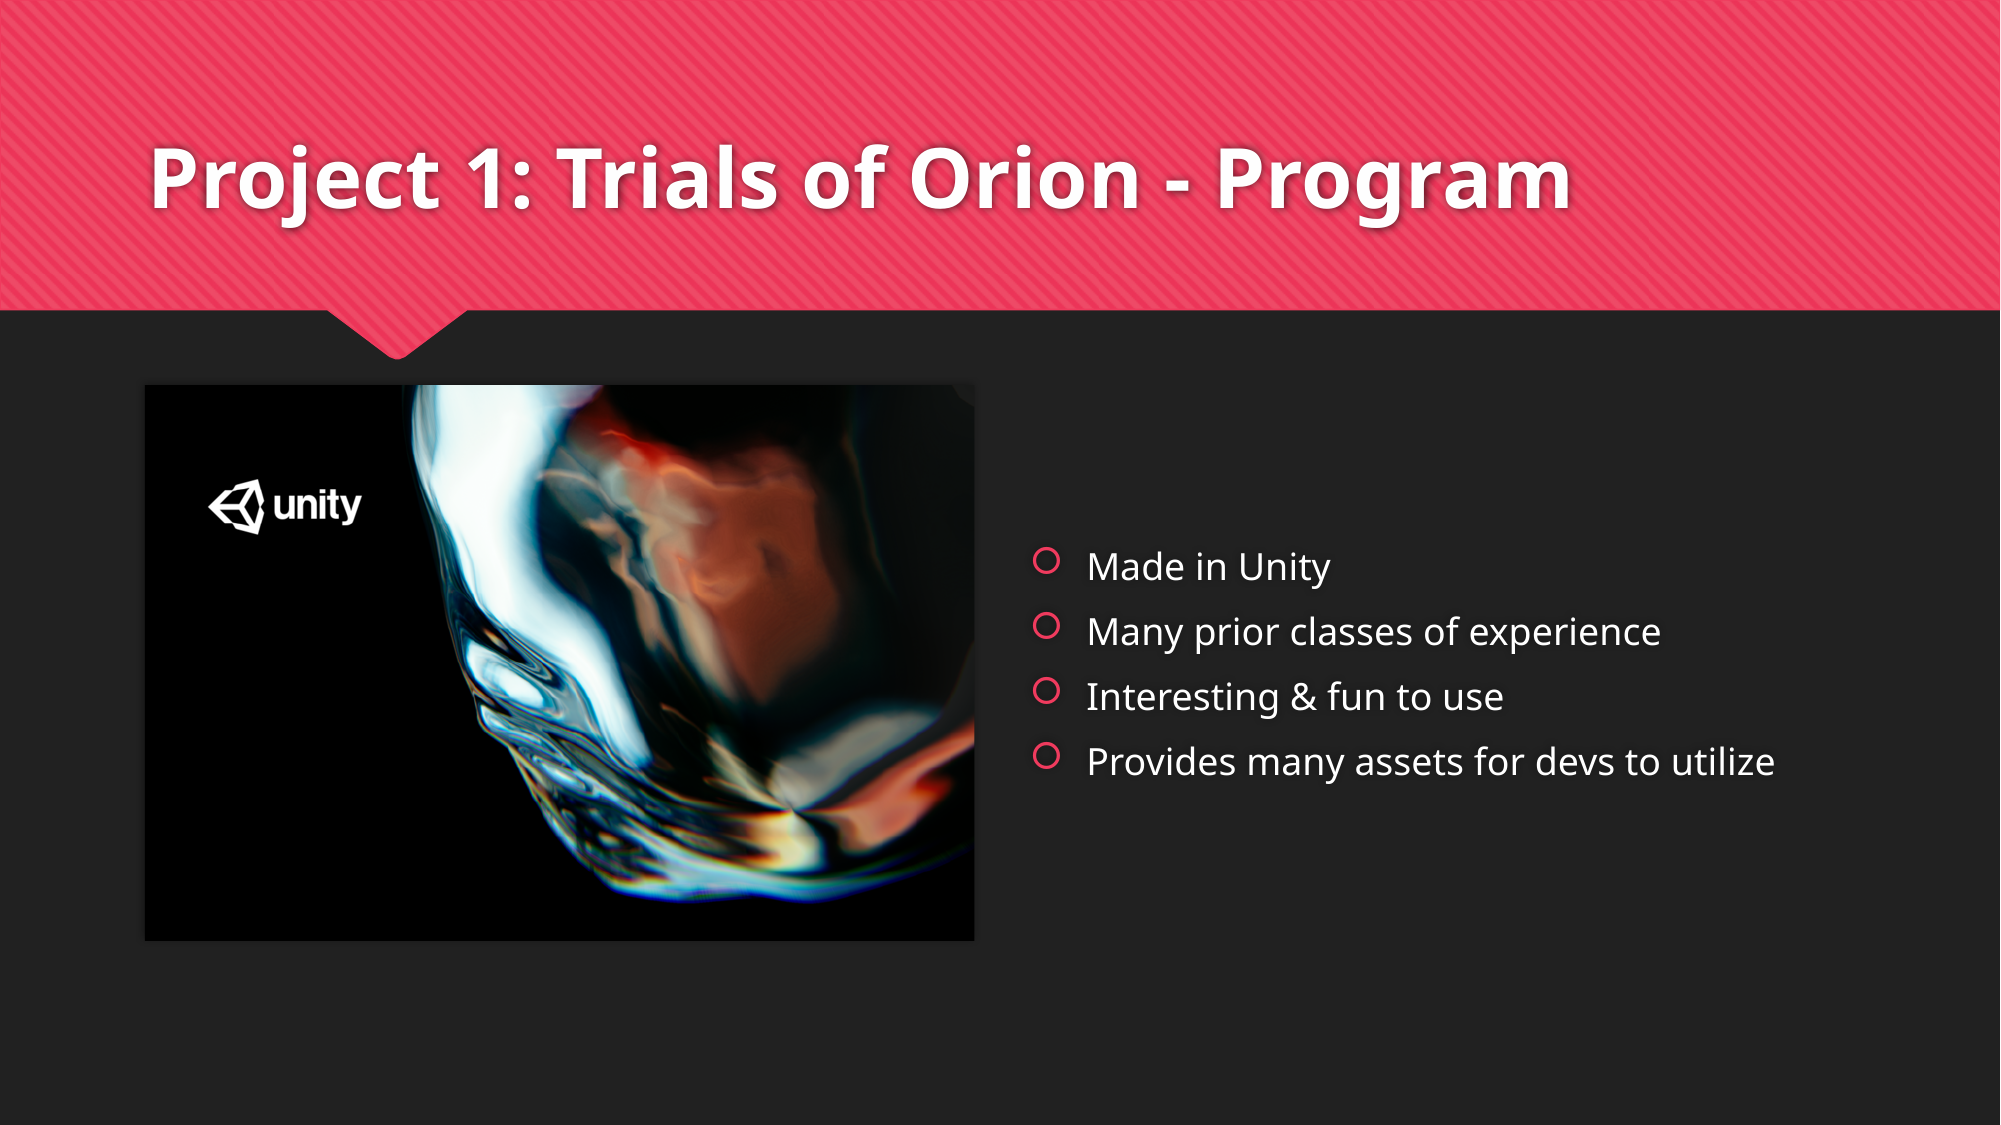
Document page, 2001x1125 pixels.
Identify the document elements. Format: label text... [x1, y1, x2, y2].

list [144, 385, 975, 941]
title Project 1: Trials of Orion - Program [132, 73, 1868, 233]
list Made in Unity Many prior classes of experience Interesting & fun to use Provides many assets for devs to utilize [1014, 364, 1868, 962]
